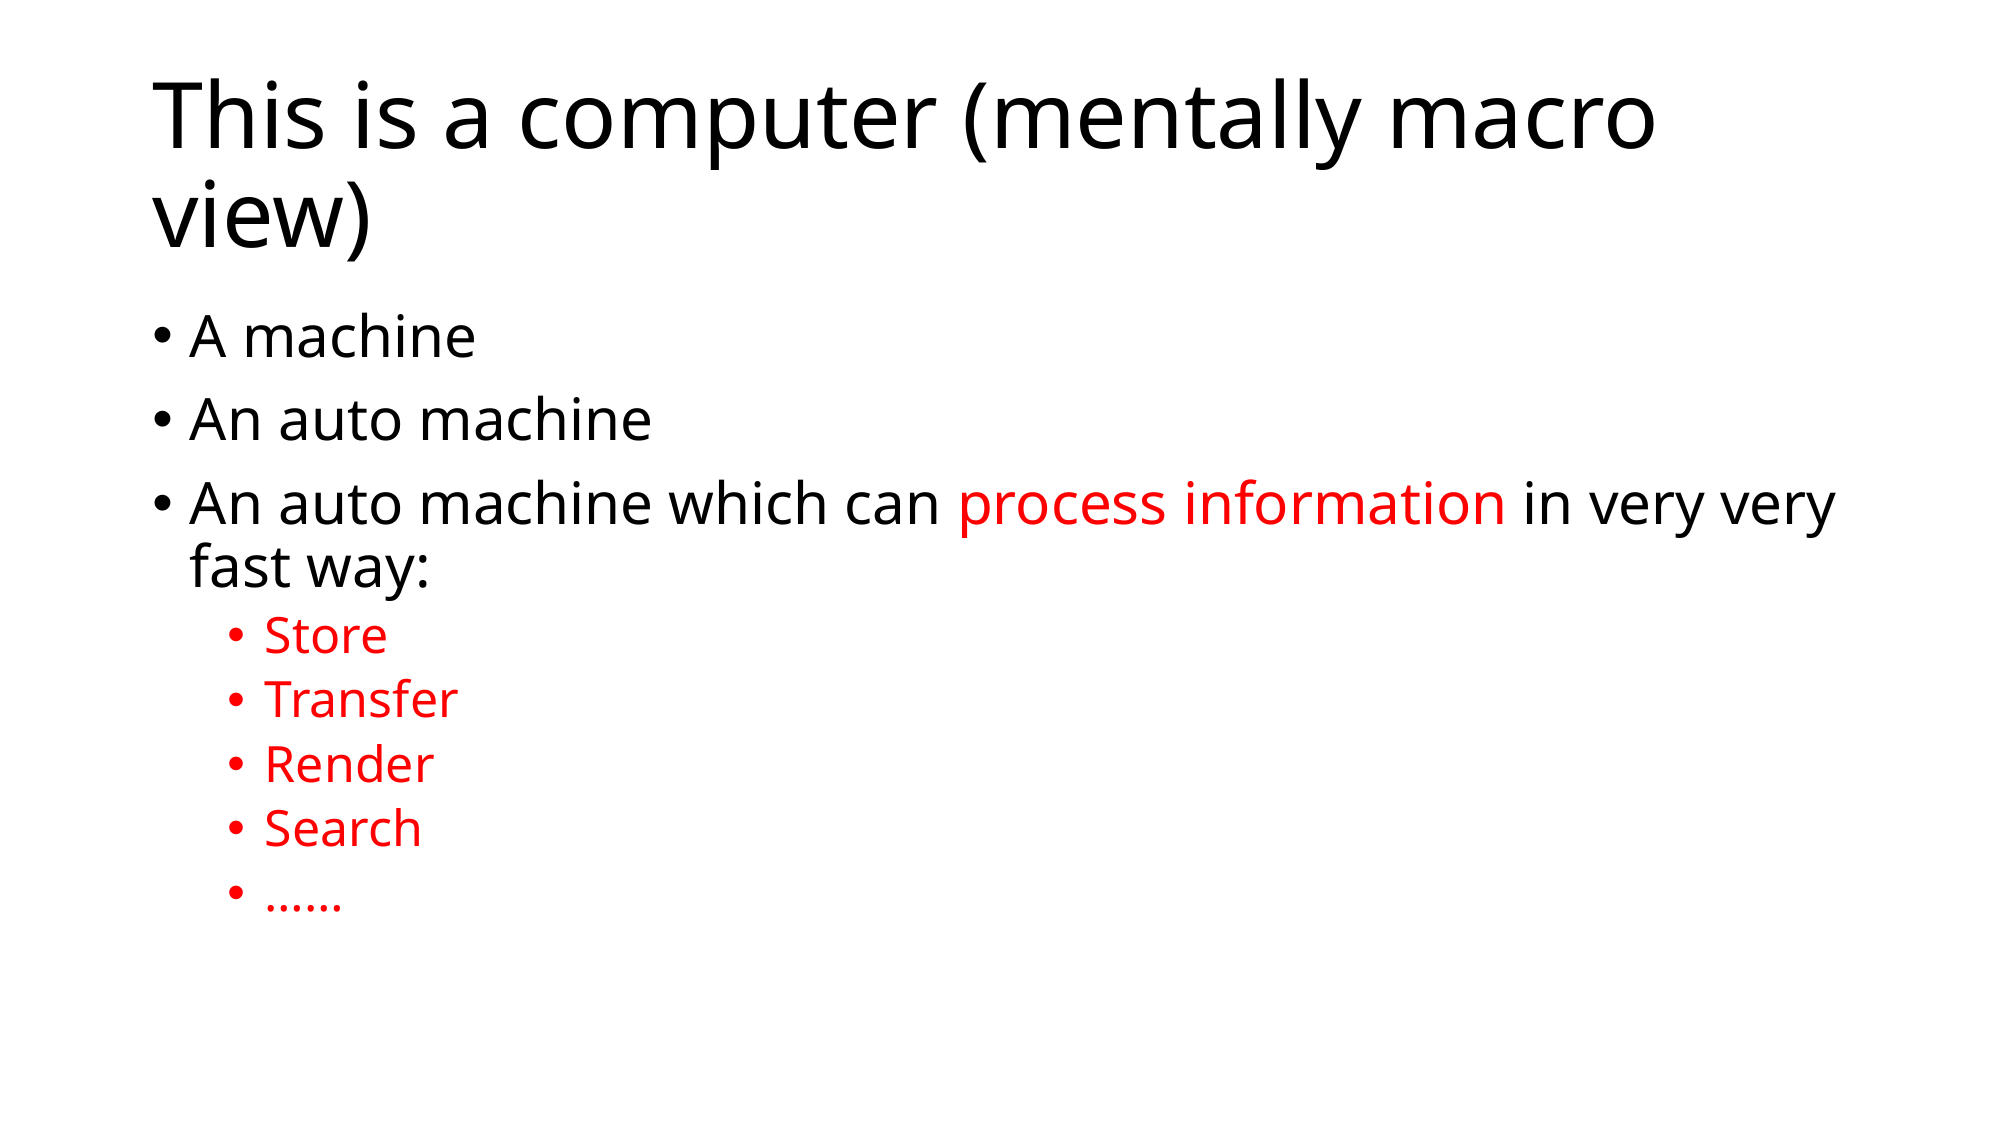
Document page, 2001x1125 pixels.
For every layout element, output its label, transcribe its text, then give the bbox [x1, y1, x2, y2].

list A machine An auto machine An auto machine which can process information in very very fast way: Store Transfer Render Search …… [137, 299, 1863, 1014]
title This is a computer (mentally macro view) [137, 59, 1863, 278]
